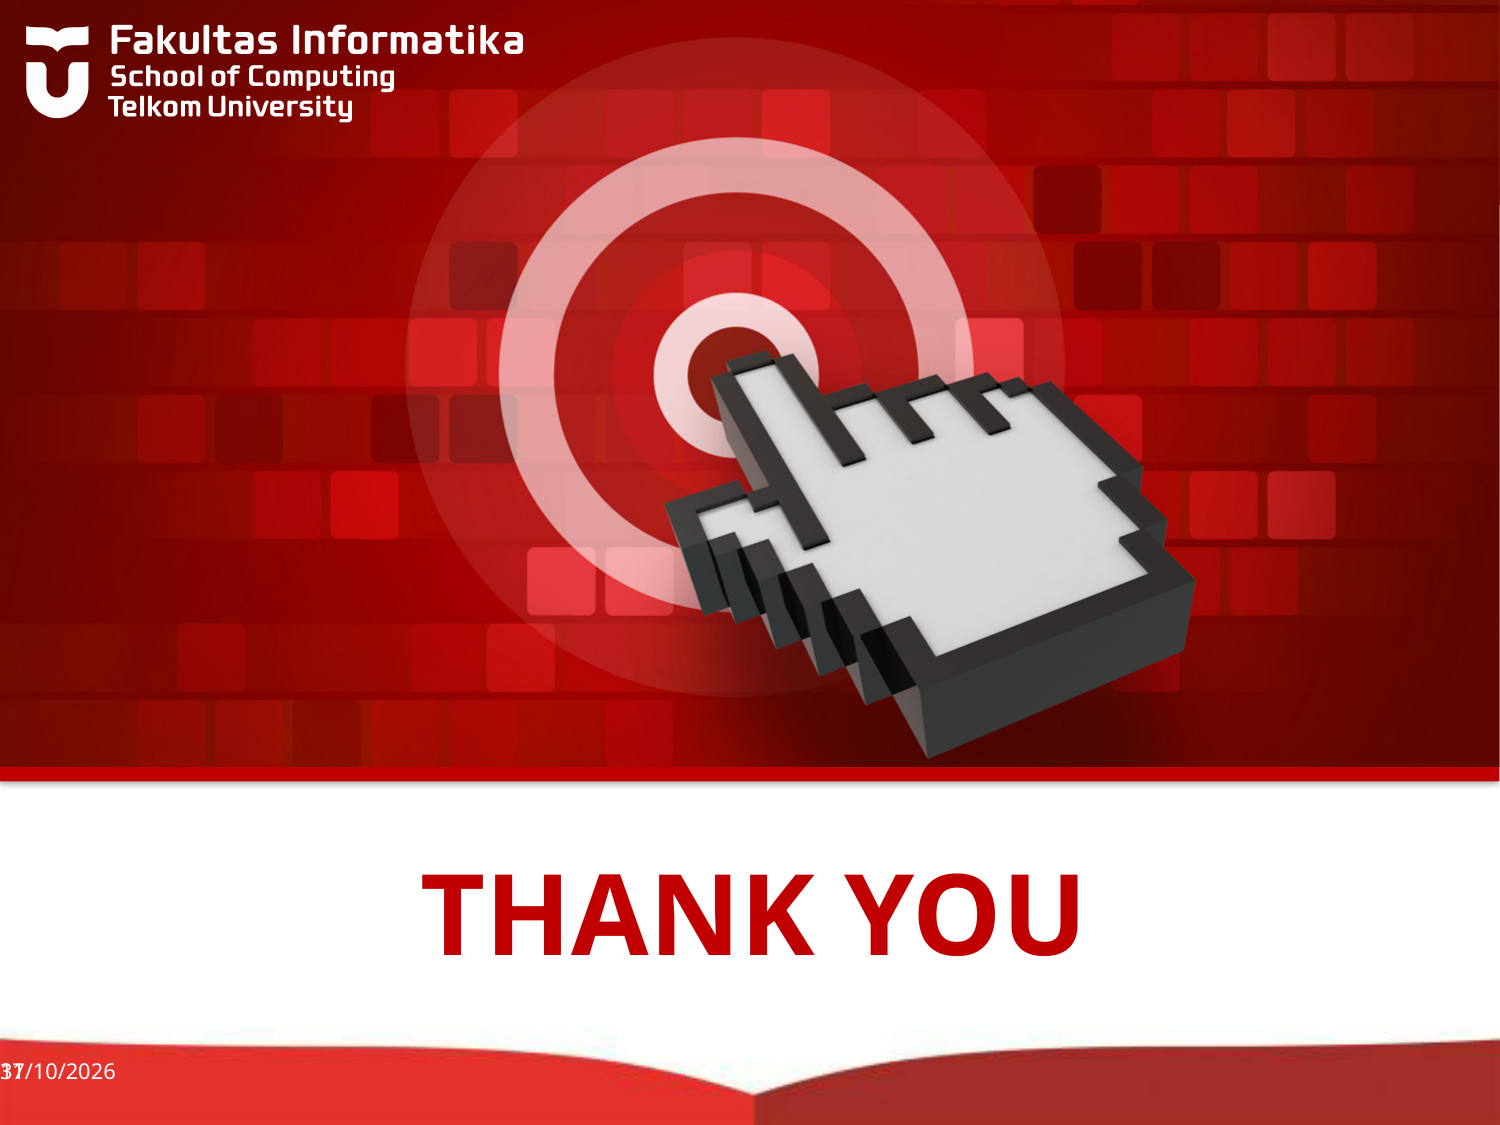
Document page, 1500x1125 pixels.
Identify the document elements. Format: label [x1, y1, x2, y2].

picture [0, 0, 1500, 767]
picture [0, 1024, 1500, 1125]
slide_number [0, 1042, 270, 1103]
